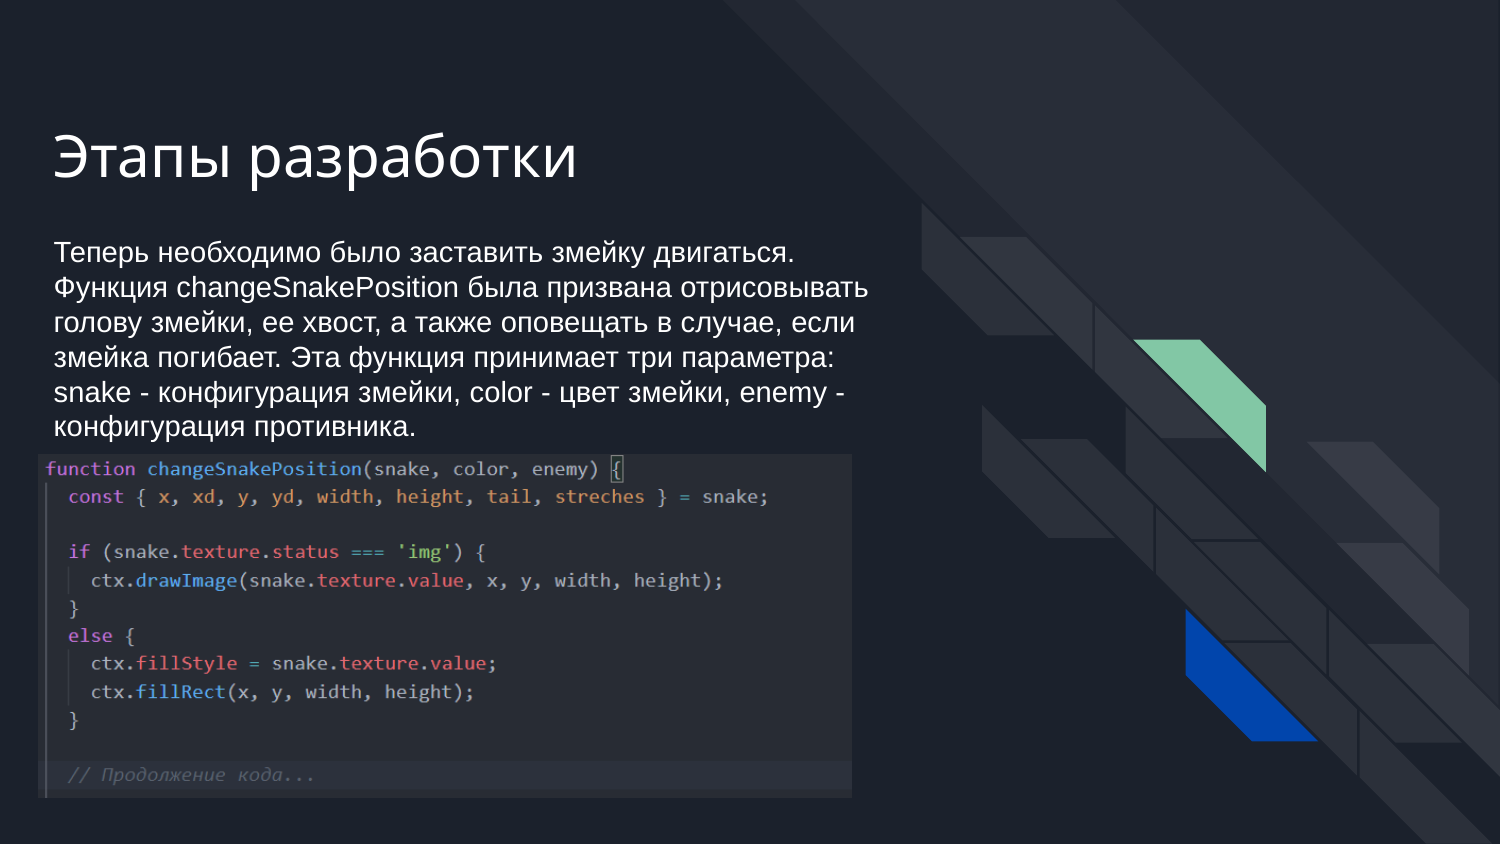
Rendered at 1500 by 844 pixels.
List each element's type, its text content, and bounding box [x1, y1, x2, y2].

title Этапы разработки [38, 59, 791, 217]
text_box Теперь необходимо было заставить змейку двигаться. Функция changeSnakePosition была призвана отрисовывать голову змейки, ее хвост, а также оповещать в случае, если змейка погибает. Эта функция принимает три параметра: snake - конфигурация змейки, color - цвет змейки, enemy - конфигурация противника. [38, 217, 921, 455]
picture [38, 453, 852, 799]
